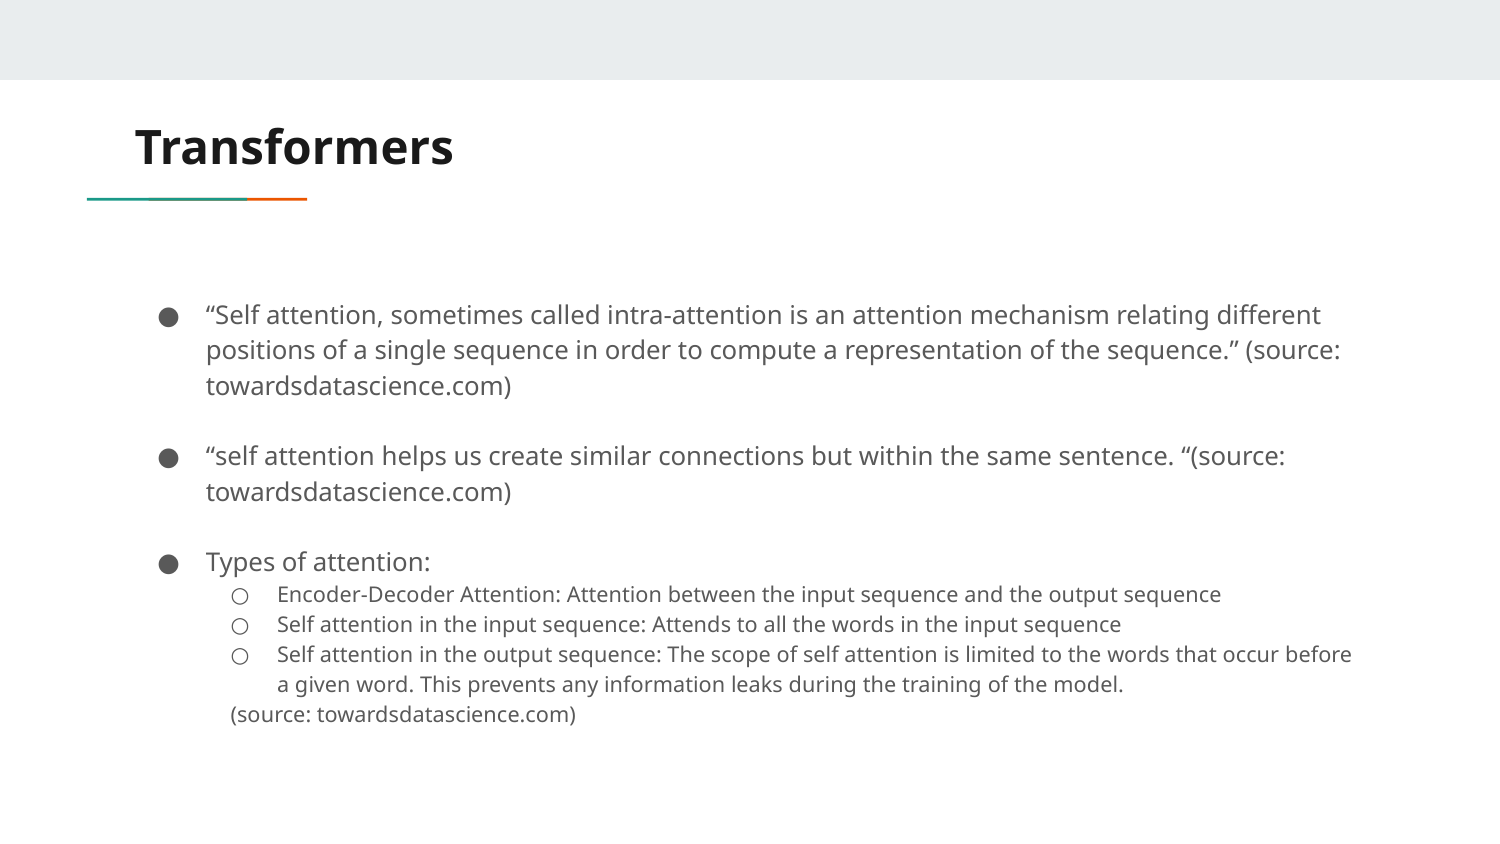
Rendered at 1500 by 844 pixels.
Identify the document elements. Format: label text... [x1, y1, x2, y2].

list “Self attention, sometimes called intra-attention is an attention mechanism relating different positions of a single sequence in order to compute a representation of the sequence.” (source: towardsdatascience.com) “self attention helps us create similar connections but within the same sentence. “(source: towardsdatascience.com) Types of attention: Encoder-Decoder Attention: Attention between the input sequence and the output sequence Self attention in the input sequence: Attends to all the words in the input sequence Self attention in the output sequence: The scope of self attention is limited to the words that occur before a given word. This prevents any information leaks during the training of the model. (source: towardsdatascience.com) [119, 279, 1381, 743]
title Transformers [119, 101, 1381, 190]
